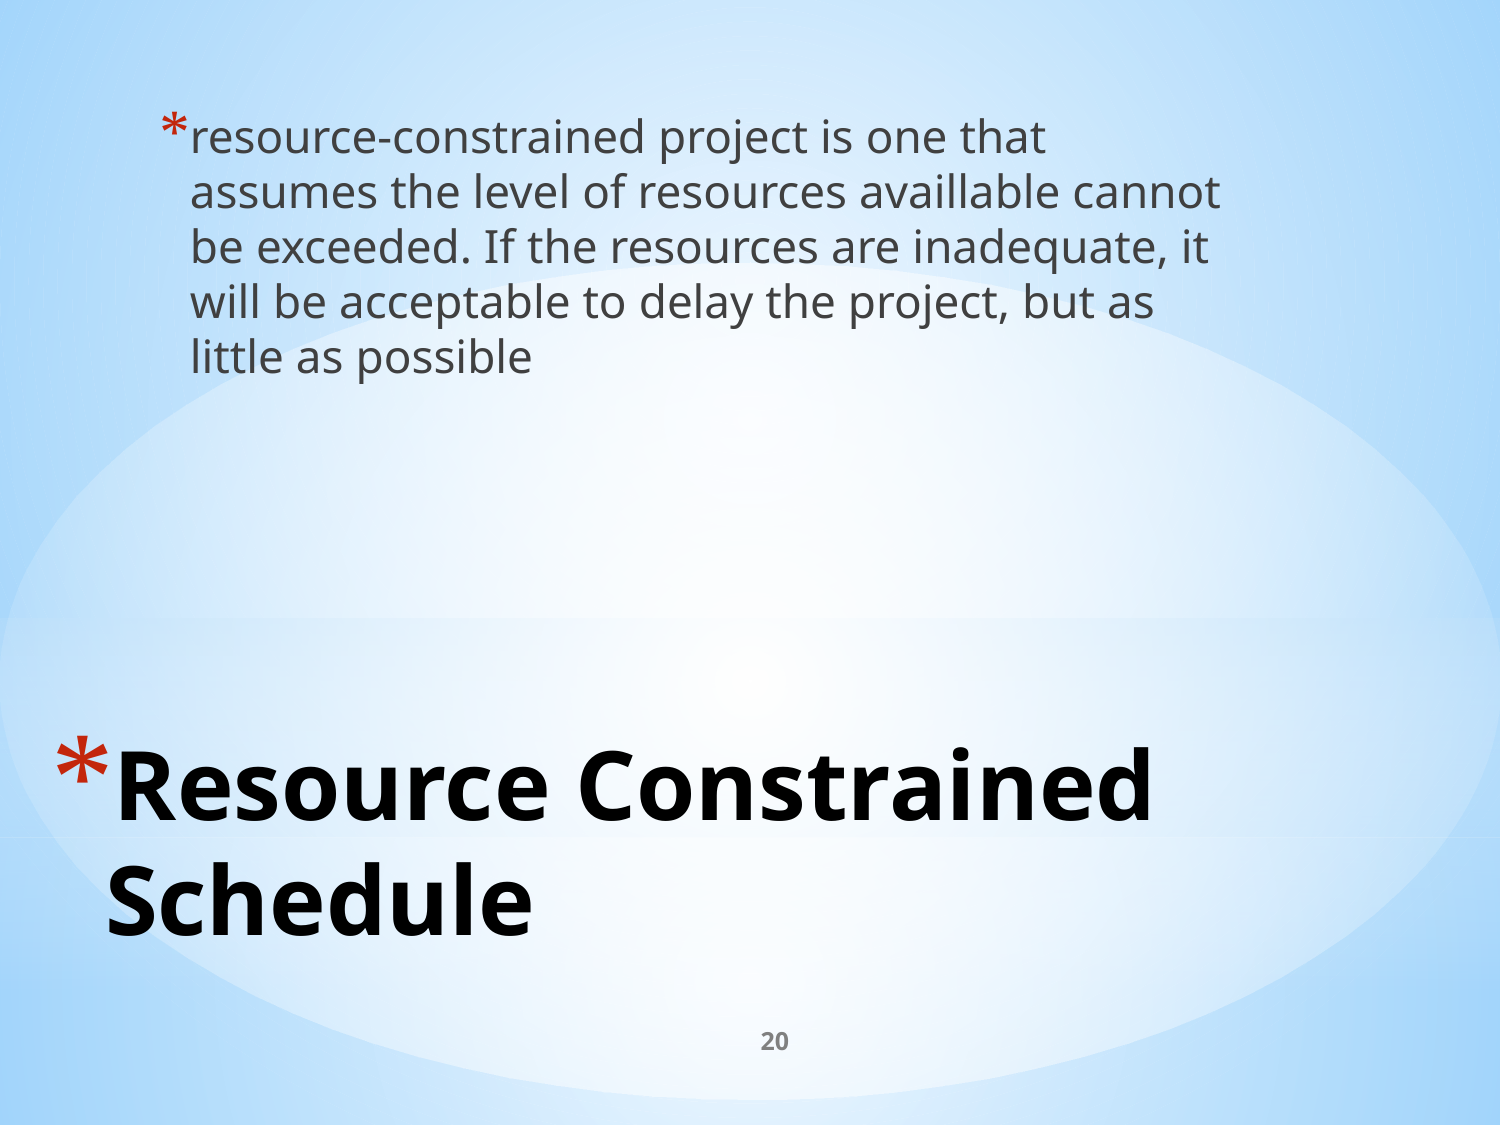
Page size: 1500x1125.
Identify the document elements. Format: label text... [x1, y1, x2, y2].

slide_number 20 [624, 1012, 925, 1073]
title Resource Constrained Schedule [37, 717, 1363, 963]
list resource-constrained project is one that assumes the level of resources availlable cannot be exceeded. If the resources are inadequate, it will be acceptable to delay the project, but as little as possible [137, 99, 1238, 690]
